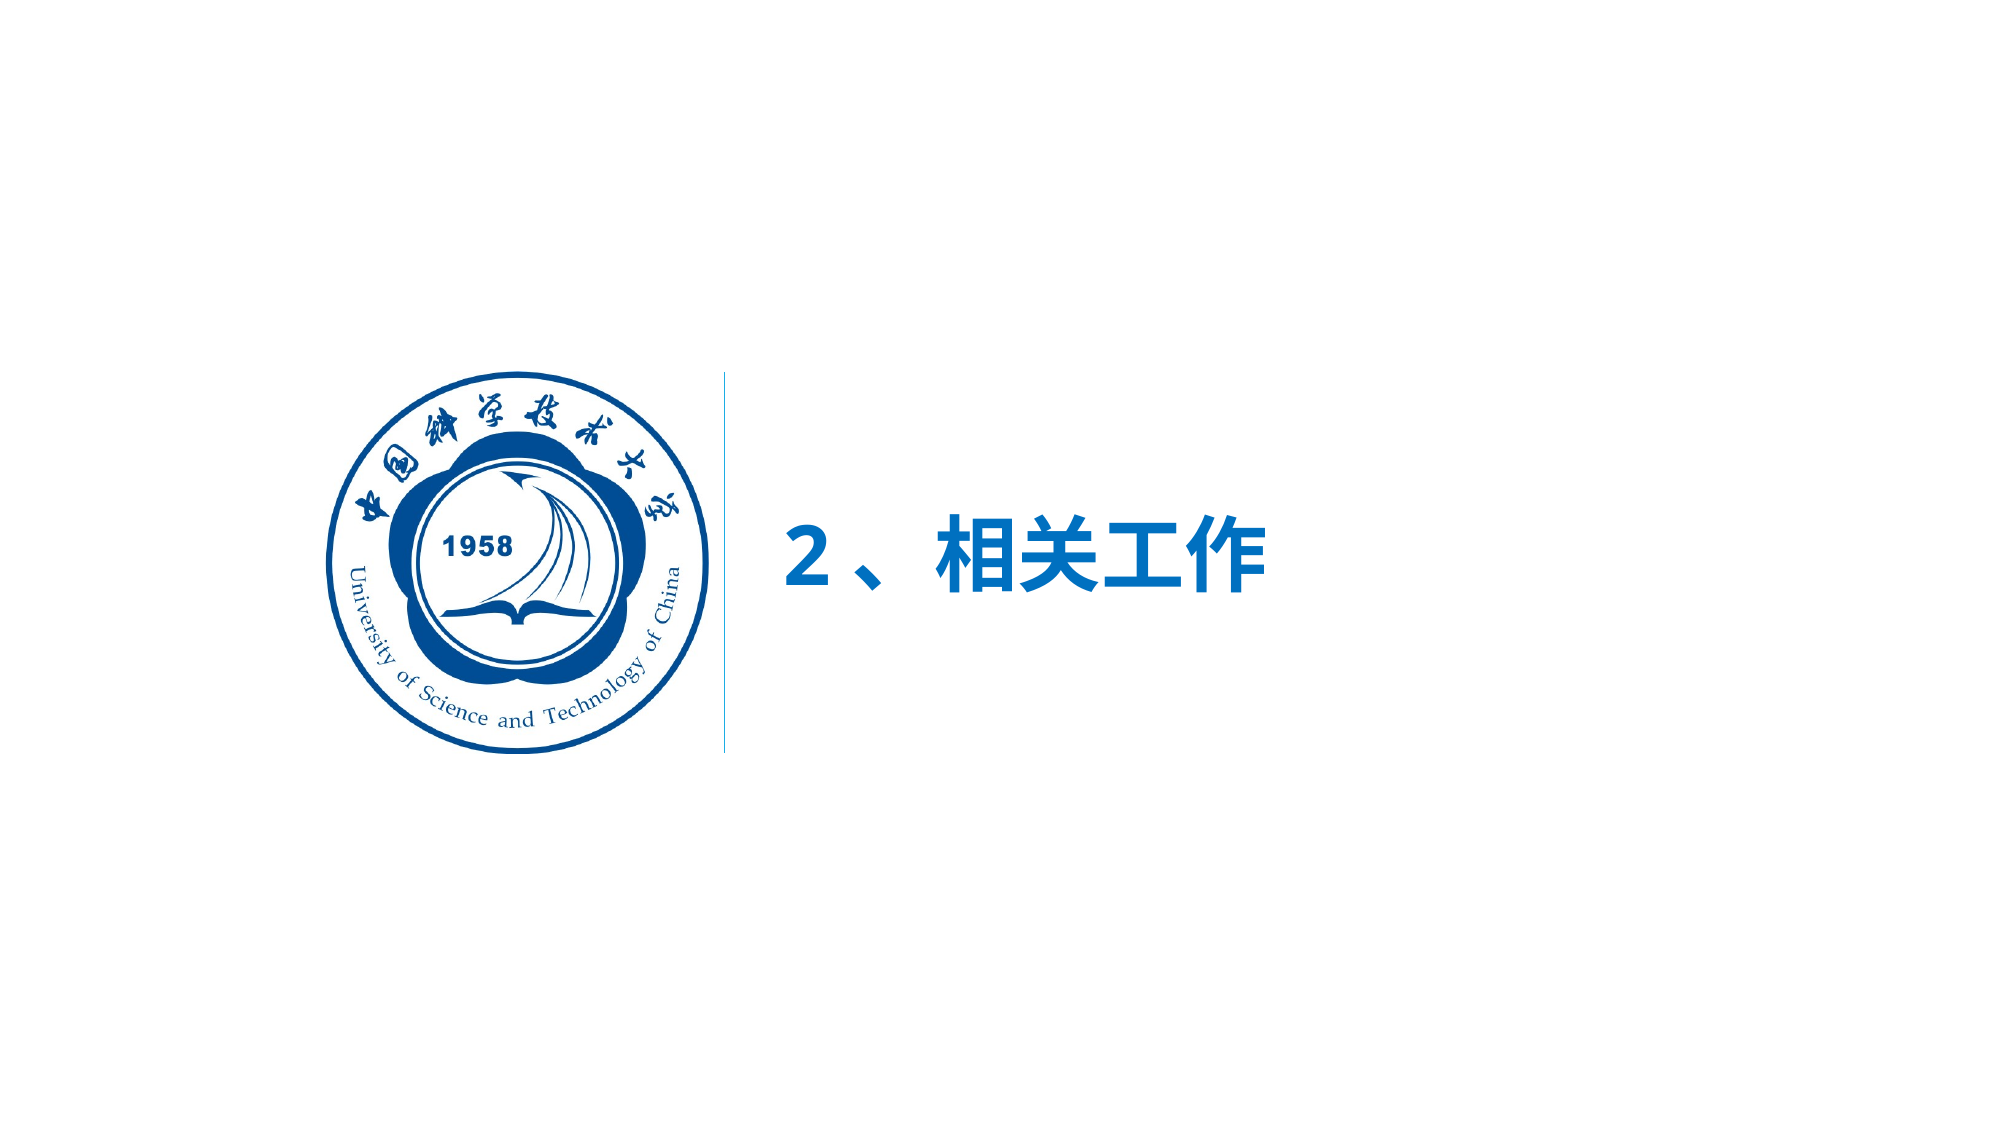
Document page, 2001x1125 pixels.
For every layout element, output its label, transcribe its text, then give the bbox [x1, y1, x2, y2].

text_box 2、相关工作 [772, 496, 1760, 609]
picture [324, 371, 709, 754]
